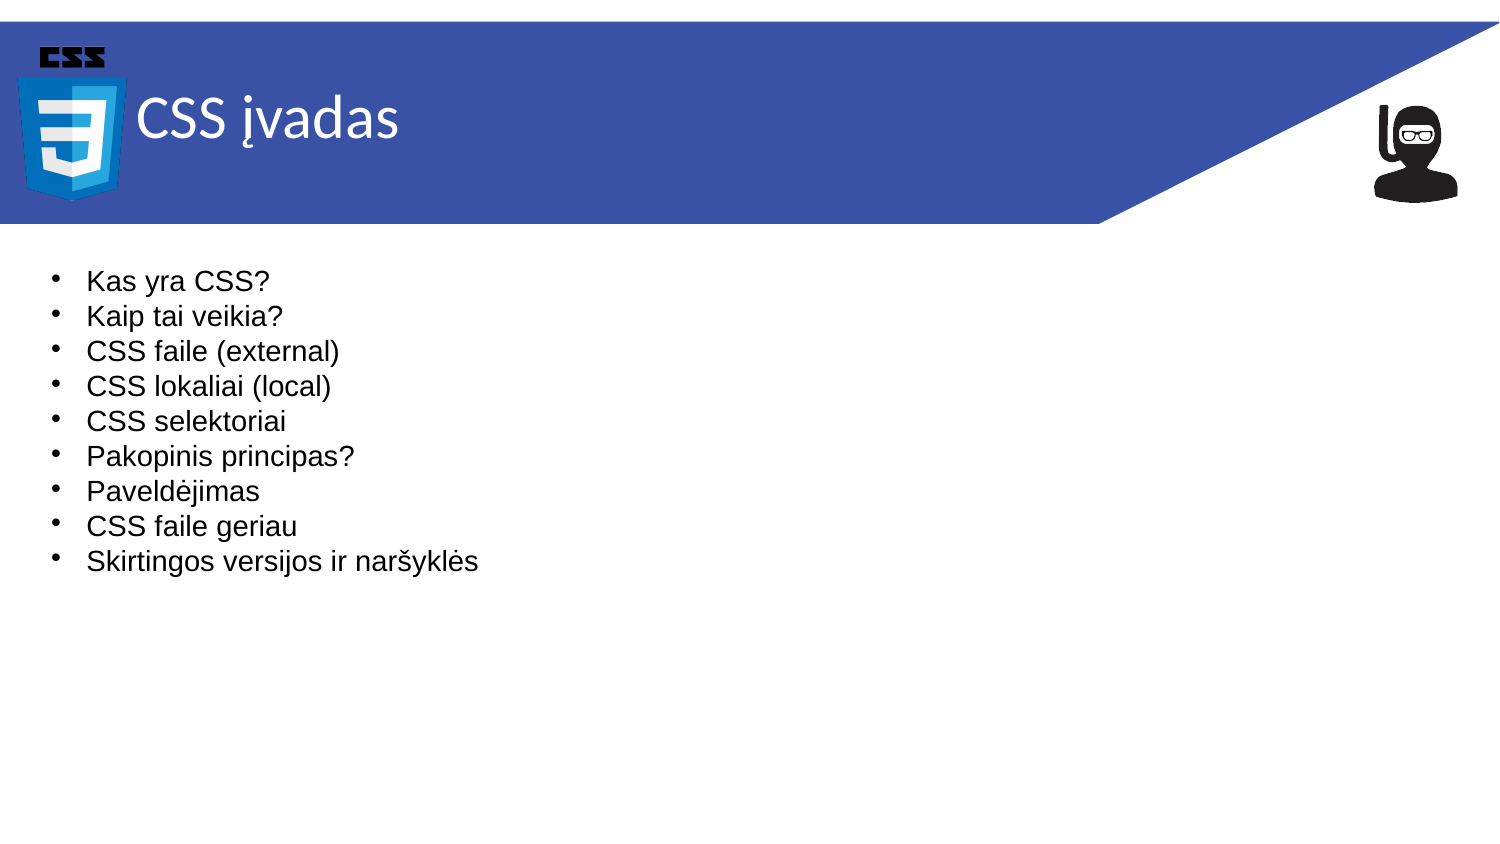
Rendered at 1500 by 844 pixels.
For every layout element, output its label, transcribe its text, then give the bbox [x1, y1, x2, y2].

text_box CSS įvadas [132, 72, 1325, 167]
text_box Kas yra CSS? Kaip tai veikia? CSS faile (external) CSS lokaliai (local) CSS selektoriai Pakopinis principas? Paveldėjimas CSS faile geriau Skirtingos versijos ir naršyklės [36, 247, 1389, 789]
picture [17, 46, 128, 201]
text_box [1406, 24, 1500, 72]
picture [1326, 72, 1500, 211]
text_box [1096, 113, 1500, 227]
